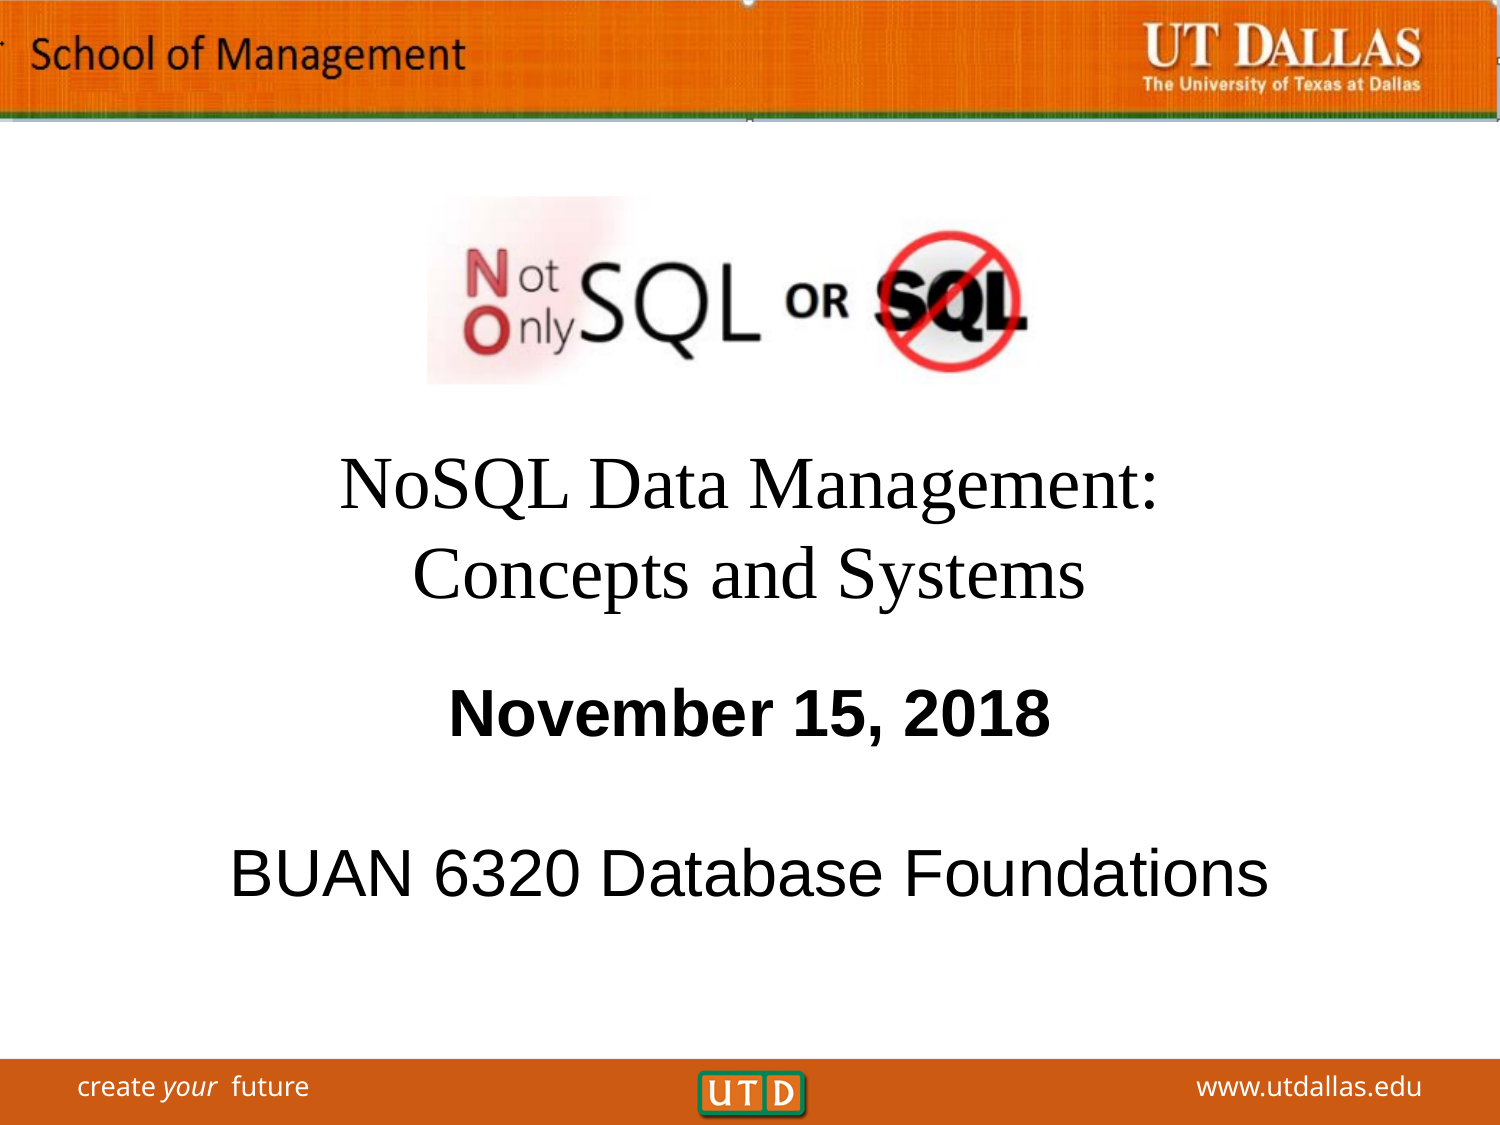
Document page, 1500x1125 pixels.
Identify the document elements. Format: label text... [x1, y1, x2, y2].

picture [0, 0, 1500, 1125]
text_box NoSQL Data Management: Concepts and Systems [306, 426, 1194, 622]
text_box November 15, 2018 BUAN 6320 Database Foundations [112, 662, 1388, 918]
